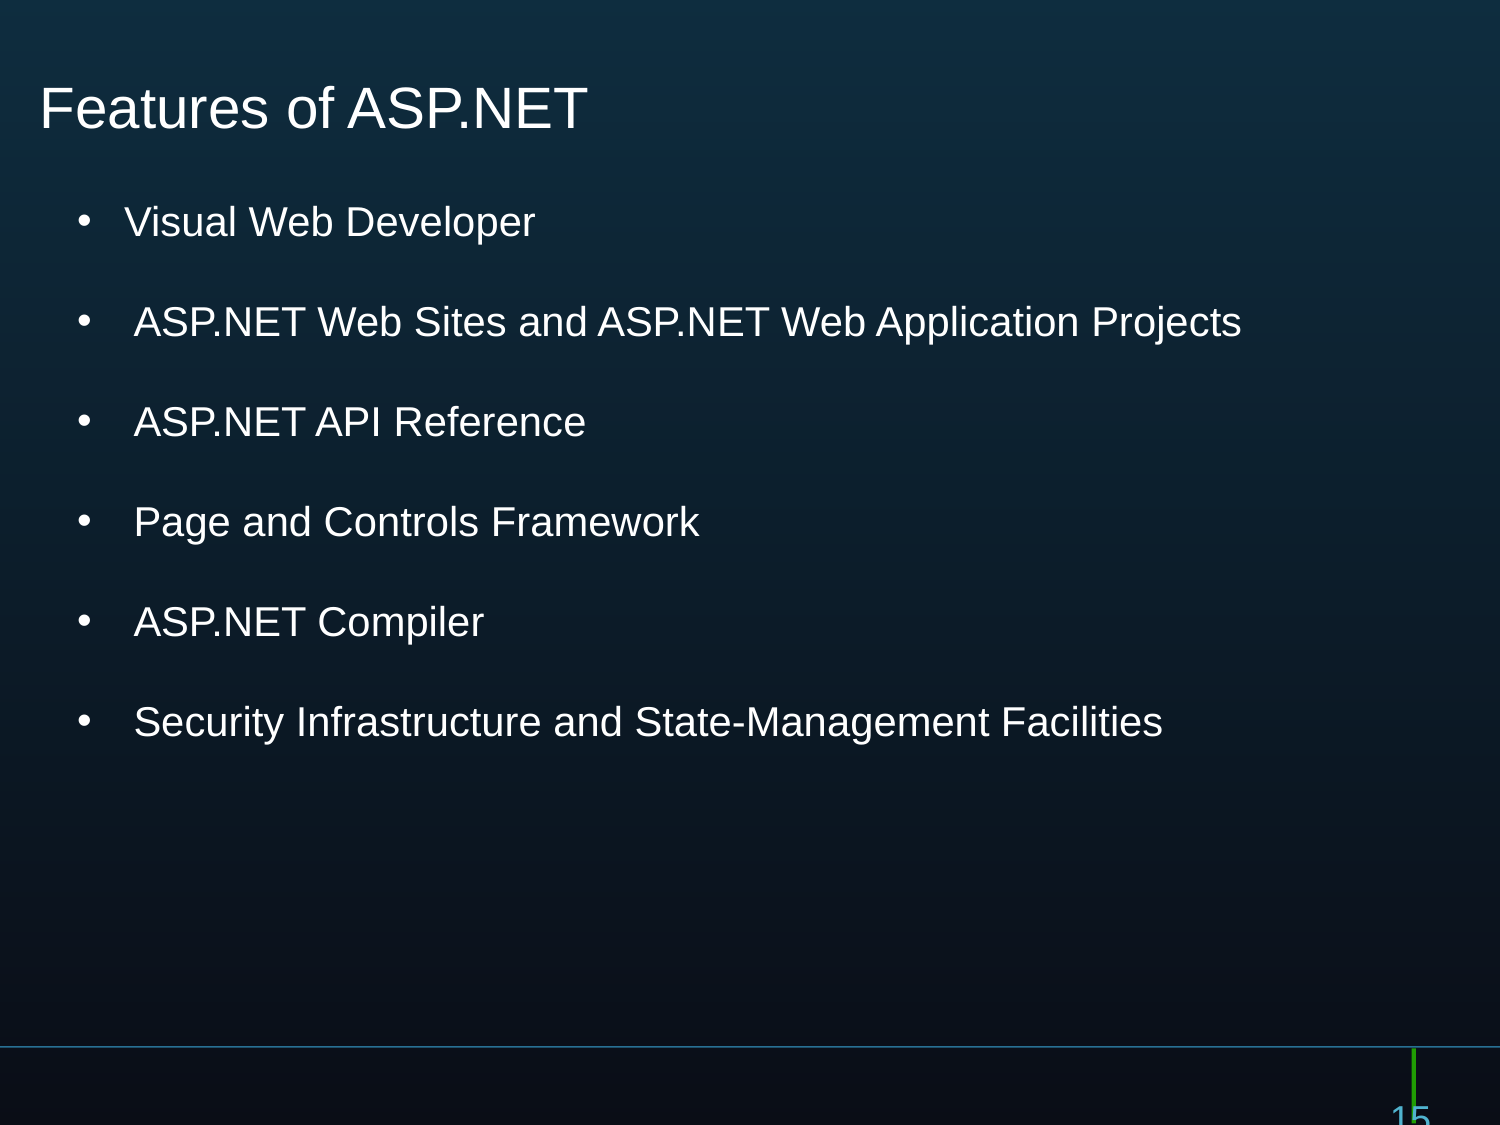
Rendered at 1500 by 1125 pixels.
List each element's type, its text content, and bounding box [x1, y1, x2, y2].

slide_number 15 [1374, 1087, 1496, 1125]
title Features of ASP.NET [24, 62, 1150, 150]
text_box Visual Web Developer ASP.NET Web Sites and ASP.NET Web Application Projects ASP.NET API Reference Page and Controls Framework ASP.NET Compiler Security Infrastructure and State-Management Facilities [62, 187, 1475, 803]
